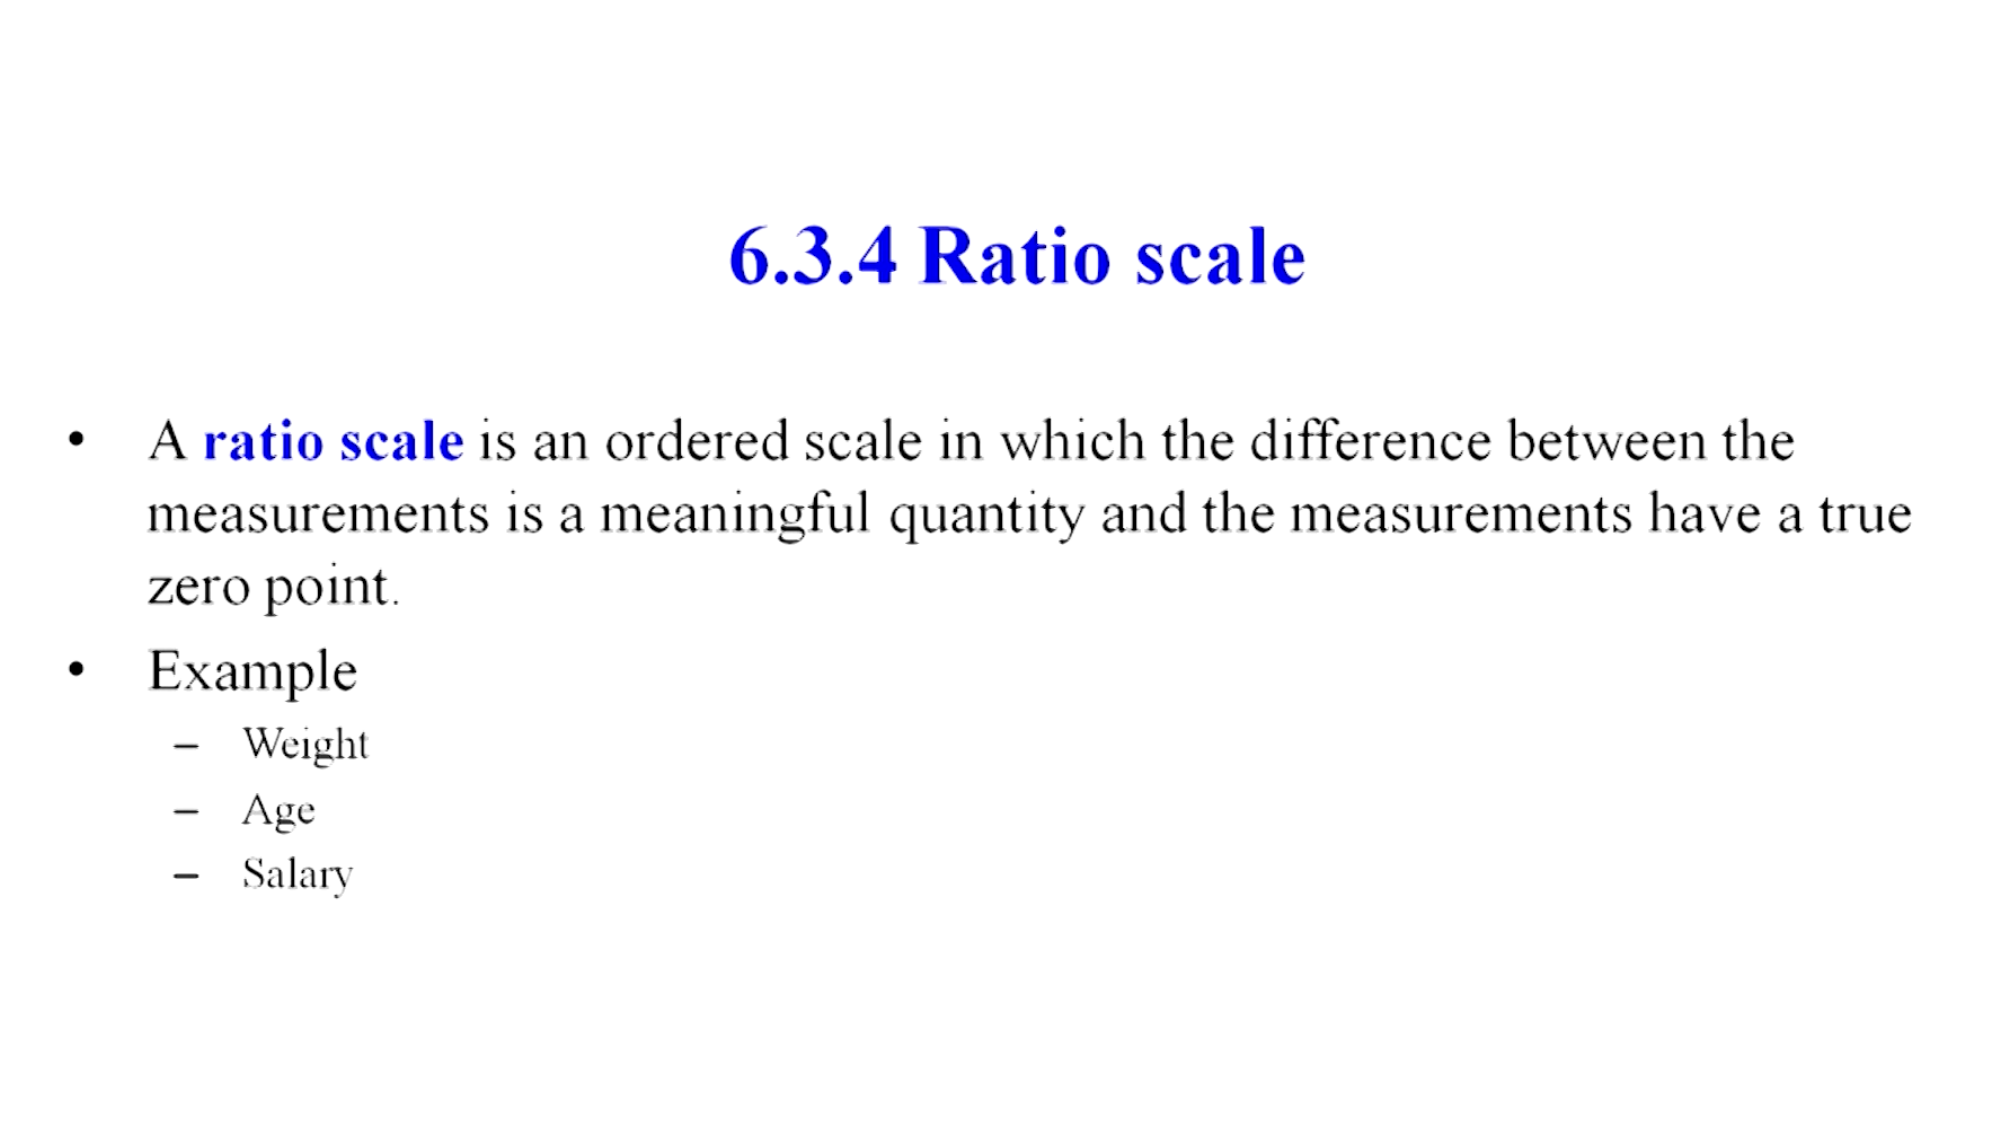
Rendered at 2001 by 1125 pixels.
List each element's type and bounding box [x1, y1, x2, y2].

picture [0, 211, 2000, 914]
